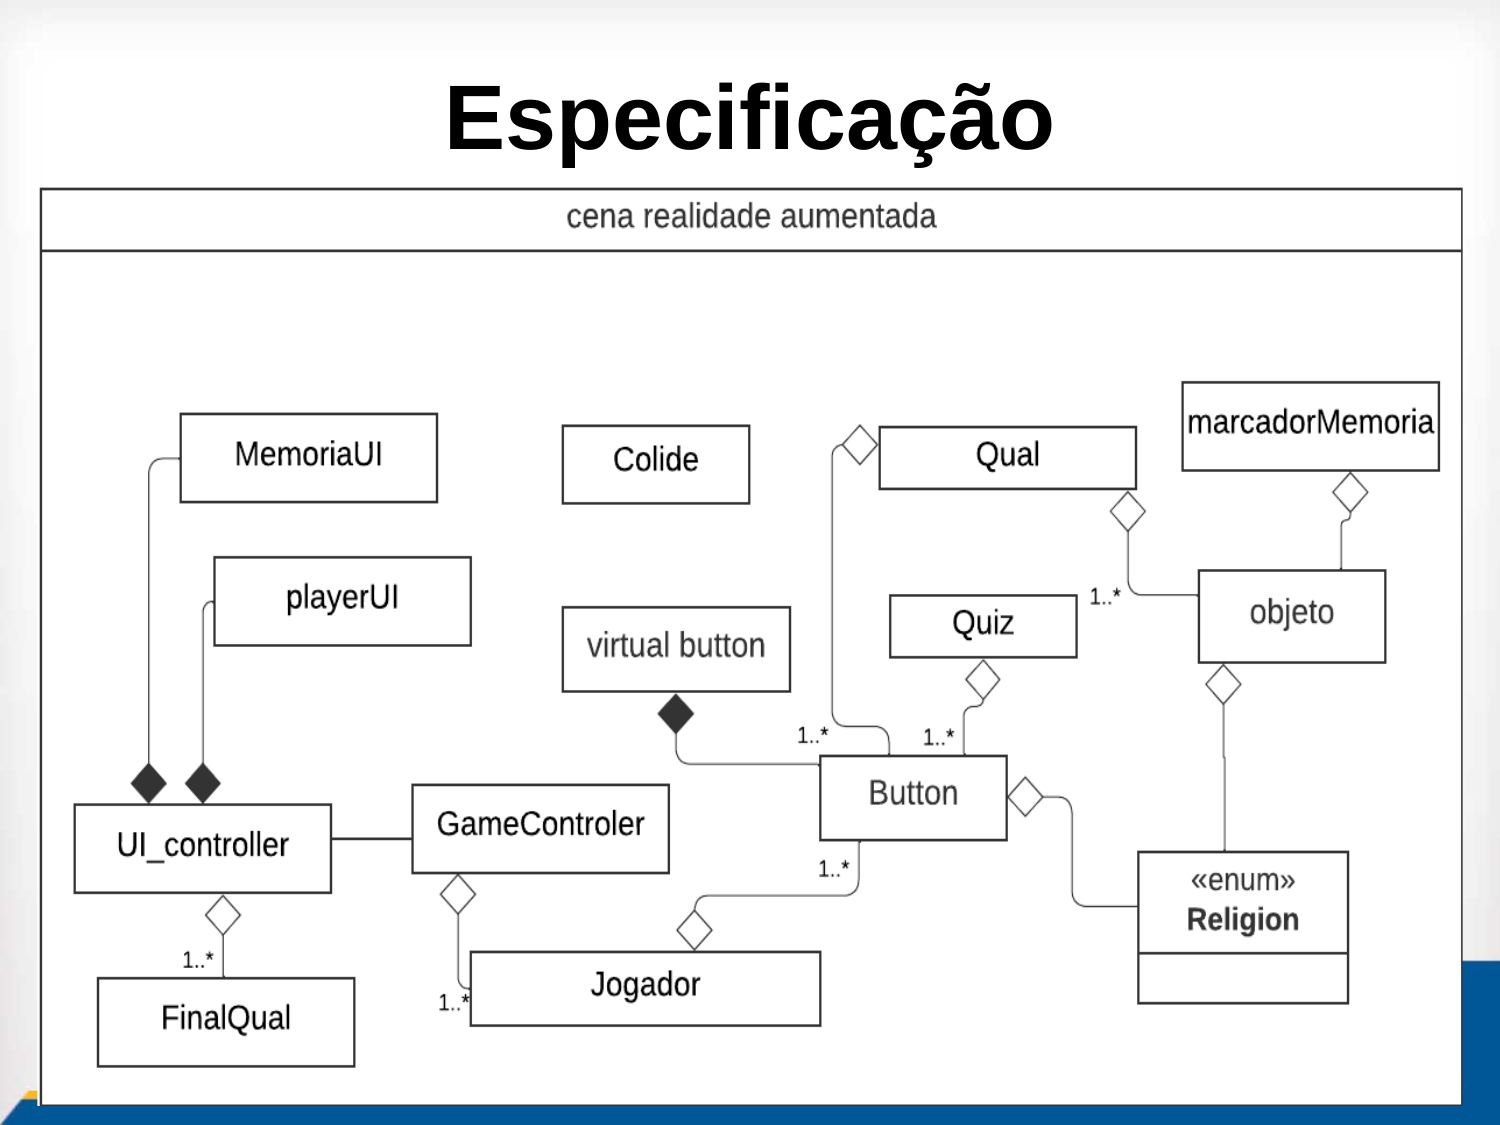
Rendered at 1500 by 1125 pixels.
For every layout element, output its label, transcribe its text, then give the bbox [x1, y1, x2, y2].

title Especificação [74, 18, 1426, 182]
picture [0, 0, 1500, 1125]
